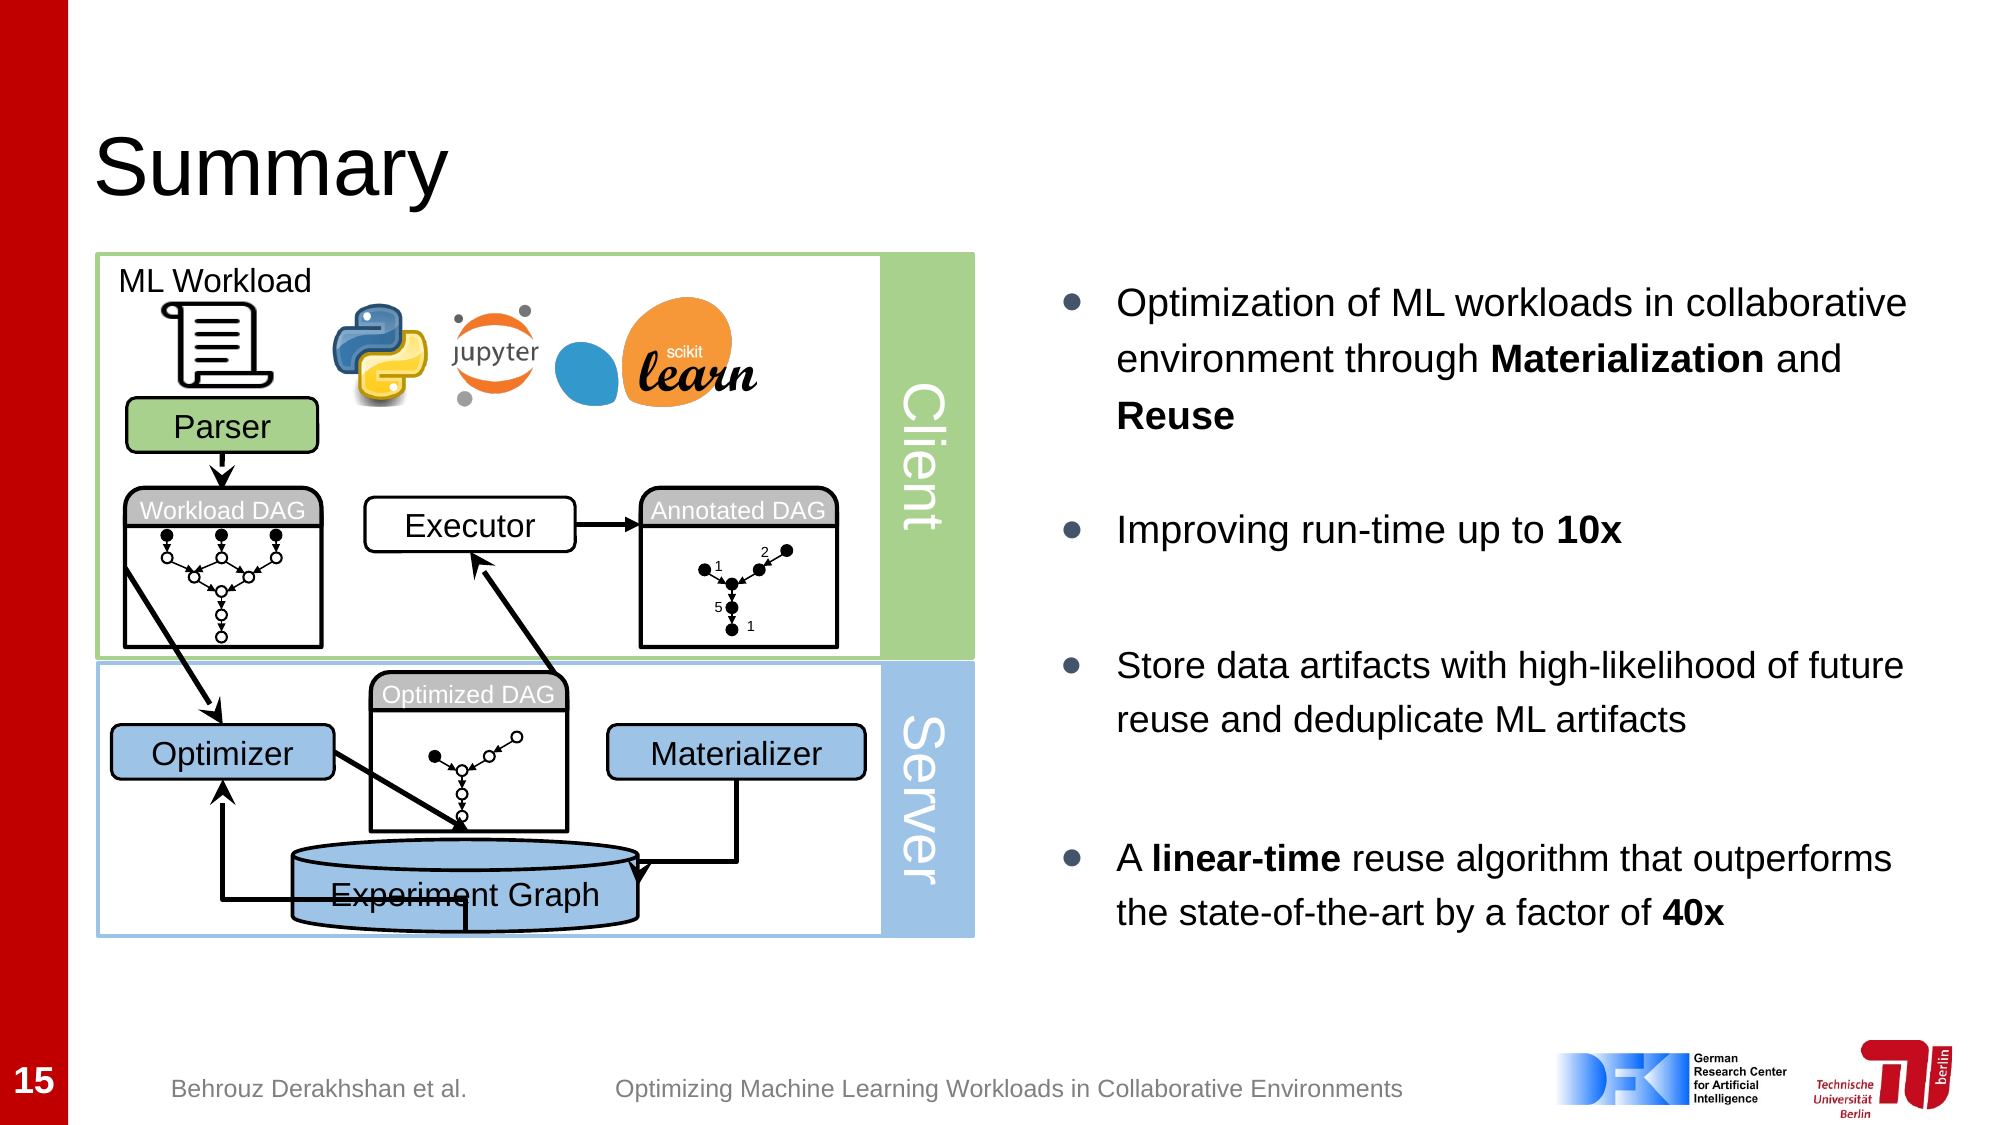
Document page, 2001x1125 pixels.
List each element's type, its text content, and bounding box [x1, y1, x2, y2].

picture [1814, 1040, 1953, 1118]
title Summary [78, 97, 1942, 223]
slide_number 15 [0, 1035, 69, 1122]
list Optimization of ML workloads in collaborative environment through Materialization and Reuse Improving run-time up to 10x Store data artifacts with high-likelihood of future reuse and deduplicate ML artifacts A linear-time reuse algorithm that outperforms the state-of-the-art by a factor of 40x [1026, 252, 1942, 1000]
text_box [97, 251, 974, 937]
picture [1555, 1053, 1787, 1105]
